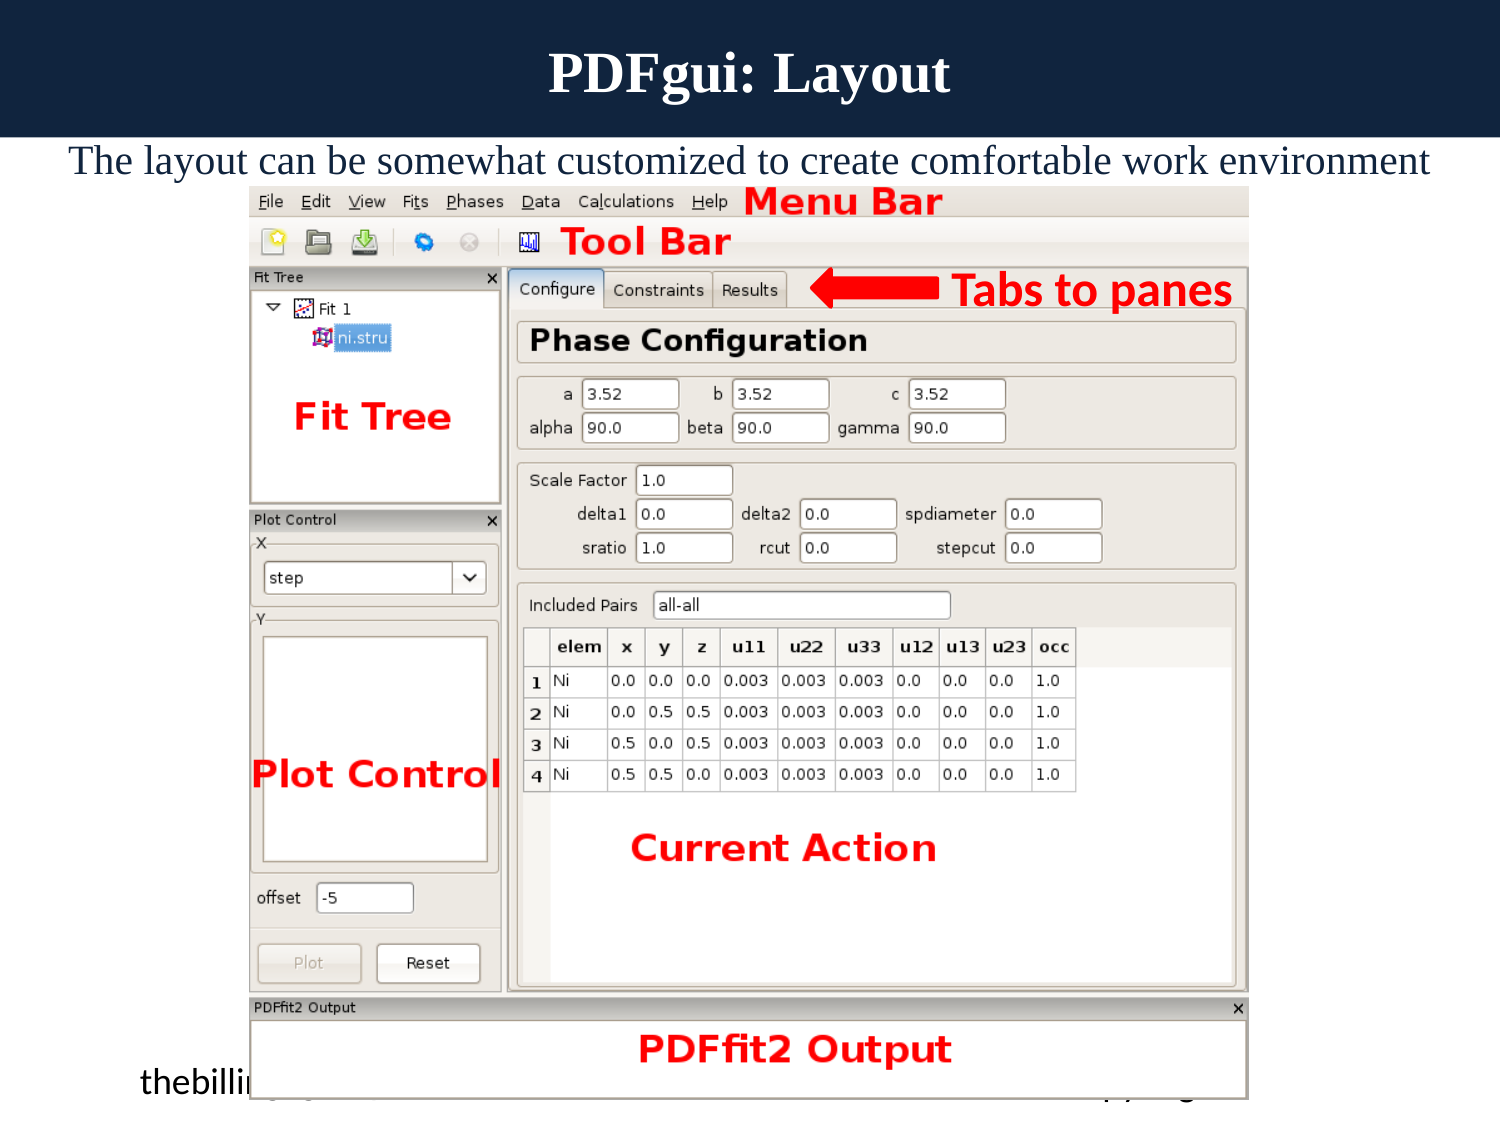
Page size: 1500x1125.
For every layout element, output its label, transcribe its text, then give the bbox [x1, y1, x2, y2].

text_box PDFgui: Layout [0, 0, 1500, 125]
picture [249, 185, 1249, 1101]
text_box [811, 248, 1251, 326]
text_box The layout can be somewhat customized to create comfortable work environment [0, 125, 1500, 175]
